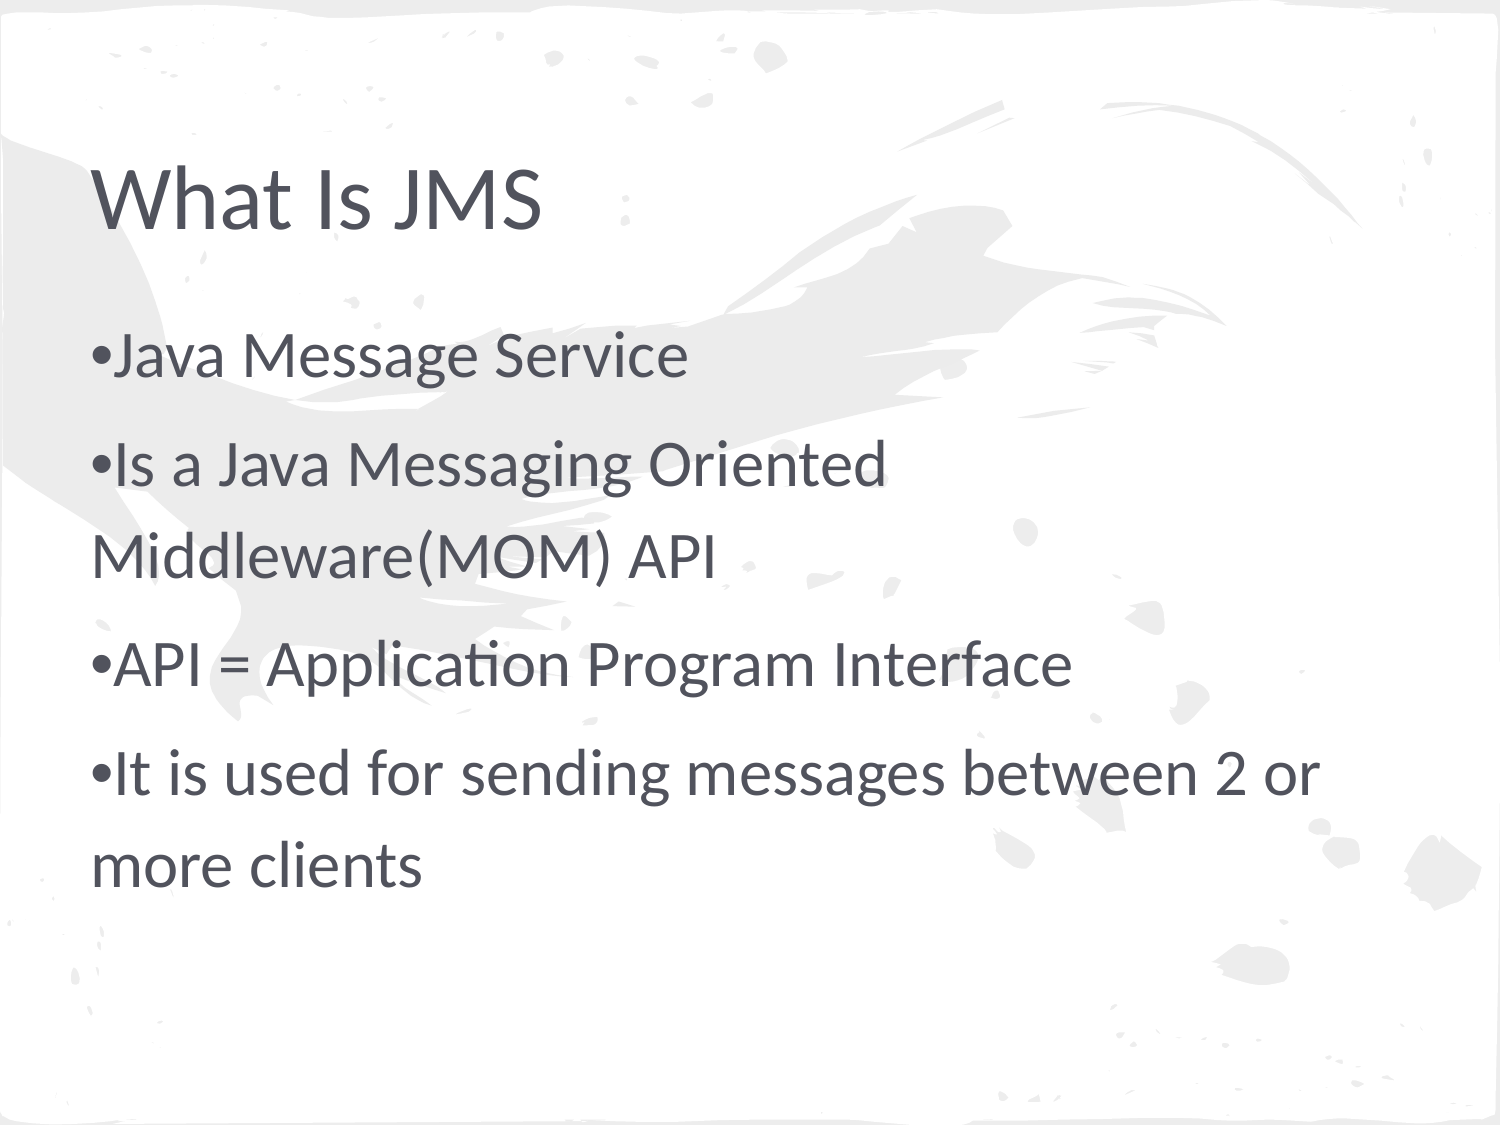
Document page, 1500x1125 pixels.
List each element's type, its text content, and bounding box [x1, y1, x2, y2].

list •Java Message Service •Is a Java Messaging Oriented Middleware(MOM) API •API = Application Program Interface •It is used for sending messages between 2 or more clients [75, 283, 1425, 1078]
title What Is JMS [75, 34, 1425, 263]
